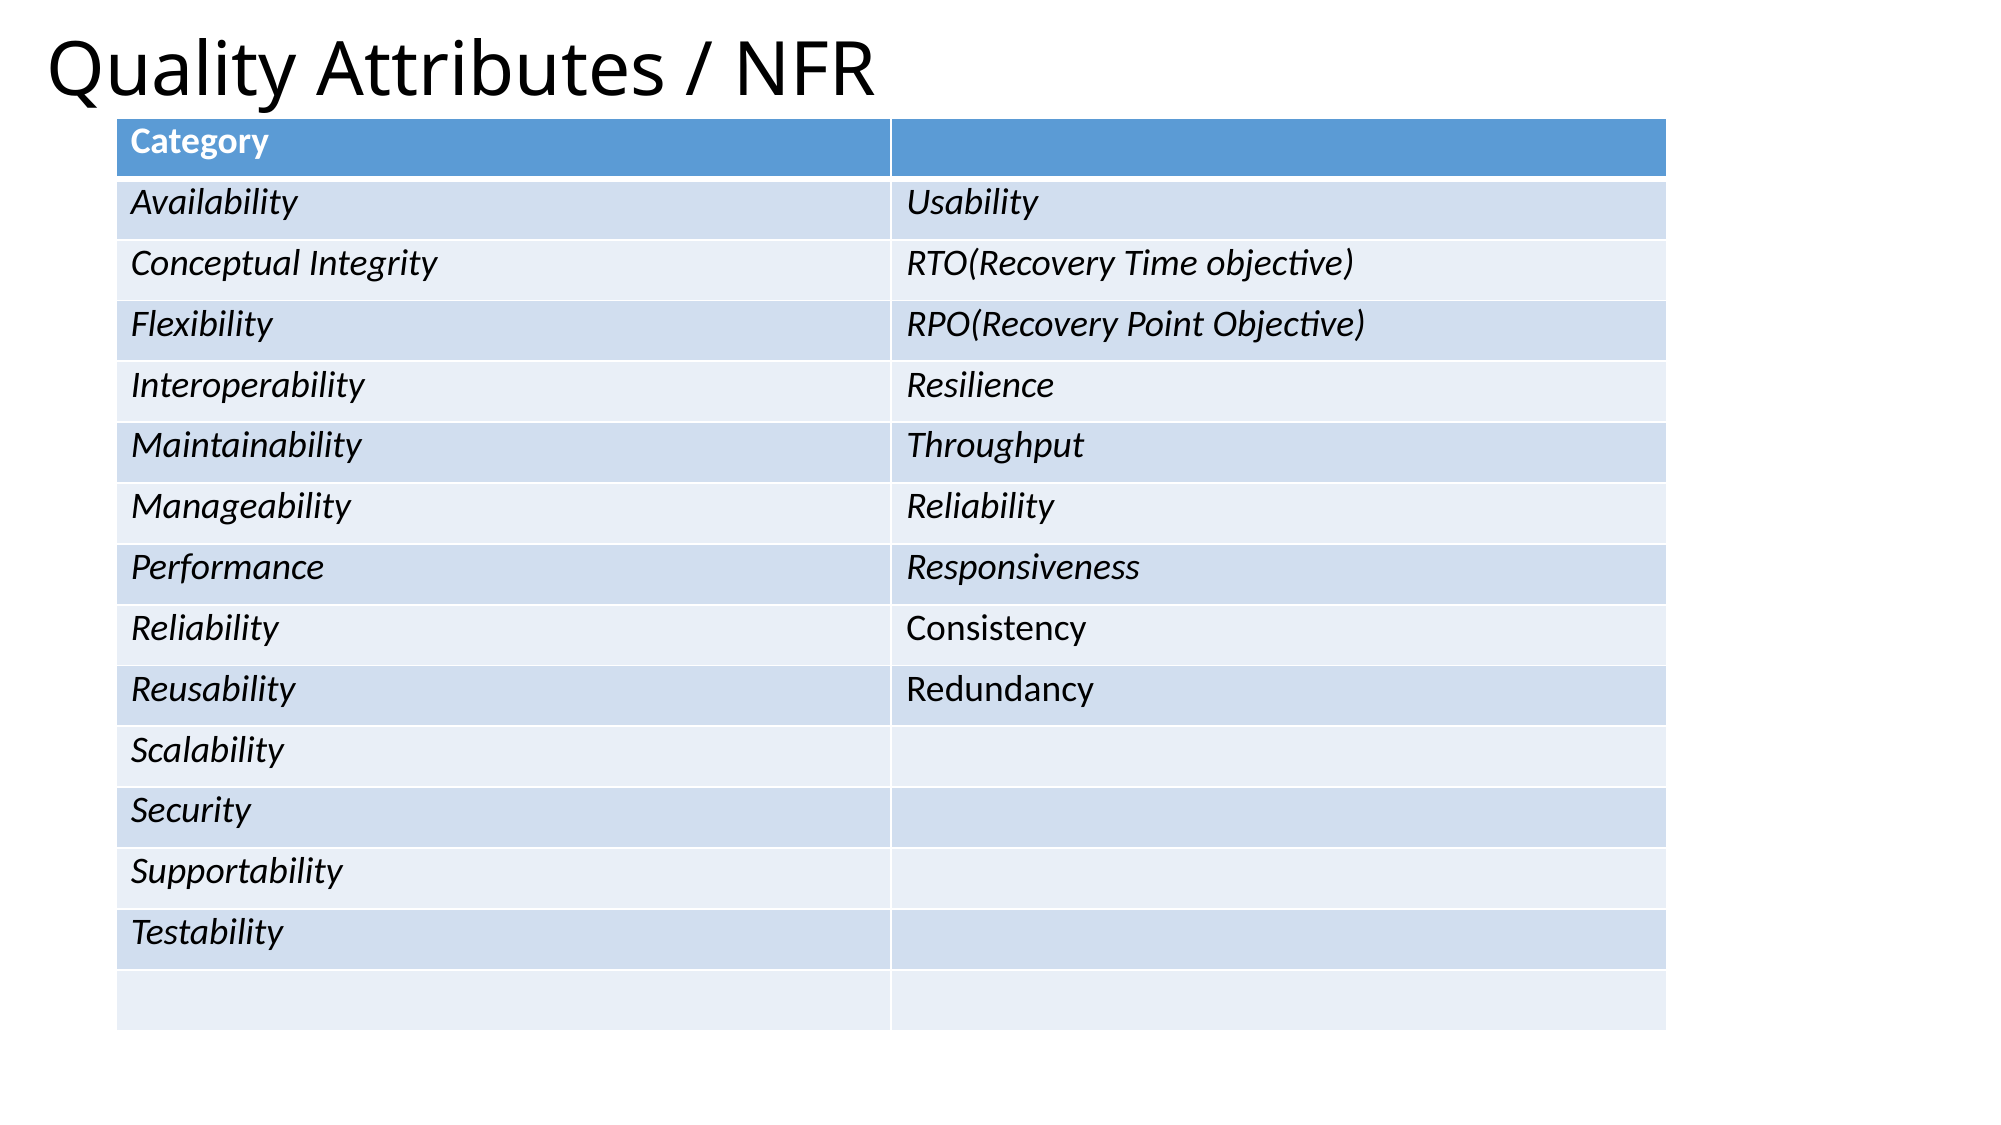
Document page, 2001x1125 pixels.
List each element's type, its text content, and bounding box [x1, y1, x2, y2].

table_cell Flexibility [117, 301, 890, 360]
table_cell RTO(Recovery Time objective) [892, 241, 1666, 300]
table_cell [892, 910, 1666, 969]
table_cell Testability [117, 910, 890, 969]
table_cell [892, 727, 1666, 786]
table_cell Reliability [117, 606, 890, 665]
table_cell Interoperability [117, 362, 890, 421]
table_cell RPO(Recovery Point Objective) [892, 301, 1666, 360]
text_box Quality Attributes / NFR [31, 23, 1423, 119]
table_cell Reliability [892, 484, 1666, 543]
table_cell Scalability [117, 727, 890, 786]
table_cell Availability [117, 182, 890, 239]
table_cell Security [117, 788, 890, 847]
table_cell [892, 849, 1666, 908]
table_cell Throughput [892, 423, 1666, 482]
table_cell Maintainability [117, 423, 890, 482]
table_cell [892, 788, 1666, 847]
table_header [892, 119, 1666, 176]
table_cell [892, 971, 1666, 1030]
table_cell Responsiveness [892, 545, 1666, 604]
table_cell Manageability [117, 484, 890, 543]
table_cell Redundancy [892, 666, 1666, 725]
table_header Category [117, 119, 890, 176]
table_cell Supportability [117, 849, 890, 908]
table_cell Performance [117, 545, 890, 604]
table_cell Consistency [892, 606, 1666, 665]
table_cell Resilience [892, 362, 1666, 421]
table_cell Reusability [117, 666, 890, 725]
table_cell Usability [892, 182, 1666, 239]
table_cell [117, 971, 890, 1030]
table_cell Conceptual Integrity [117, 241, 890, 300]
